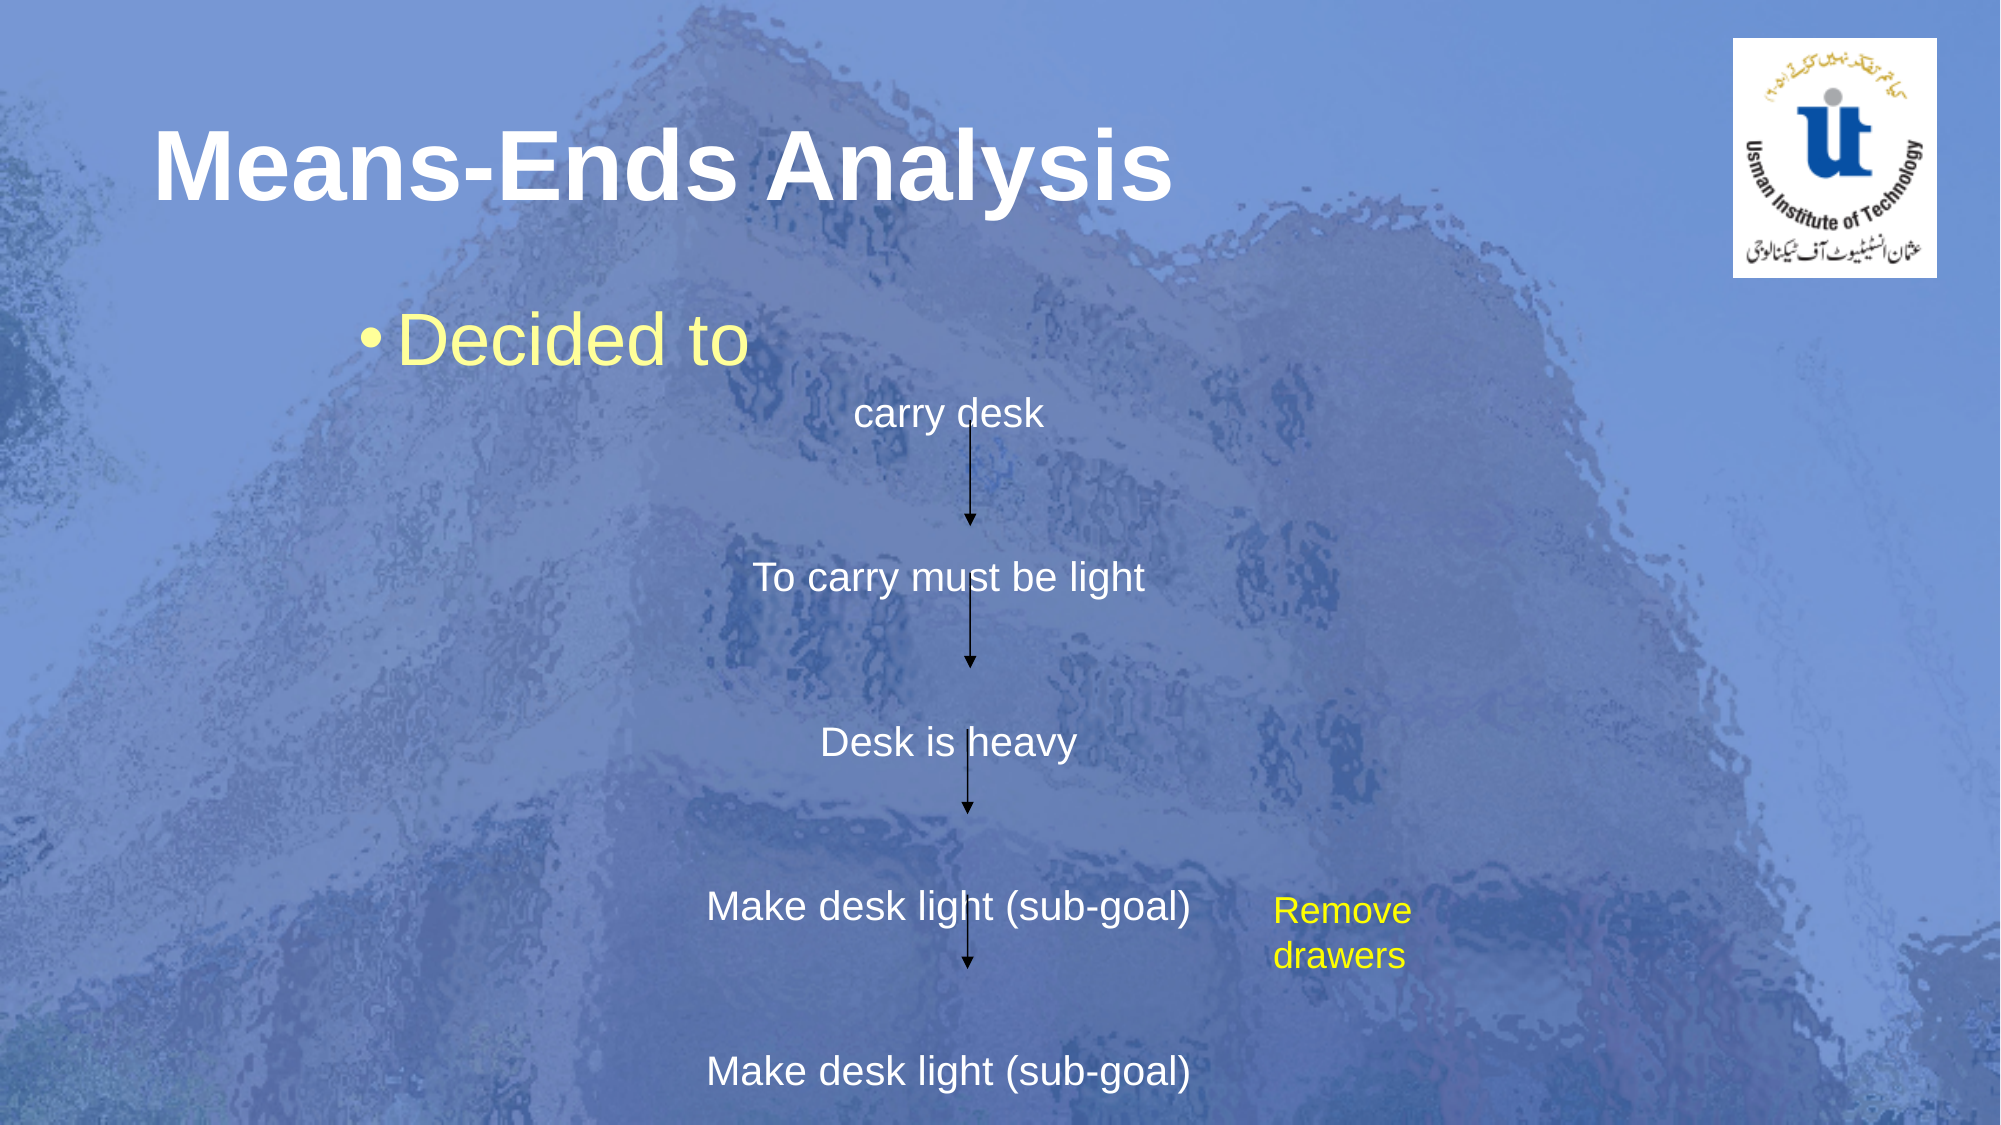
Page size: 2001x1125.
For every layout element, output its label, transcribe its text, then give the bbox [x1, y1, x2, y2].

picture [0, 0, 2001, 1125]
text_box [961, 894, 974, 970]
text_box [964, 572, 977, 669]
text_box Decided to carry desk To carry must be light Desk is heavy Make desk light (sub-goal) Make desk light (sub-goal) [344, 293, 1480, 1102]
text_box [964, 419, 977, 527]
text_box [961, 729, 974, 815]
title Means-Ends Analysis [137, 59, 1863, 278]
text_box Remove drawers [1258, 878, 1480, 984]
